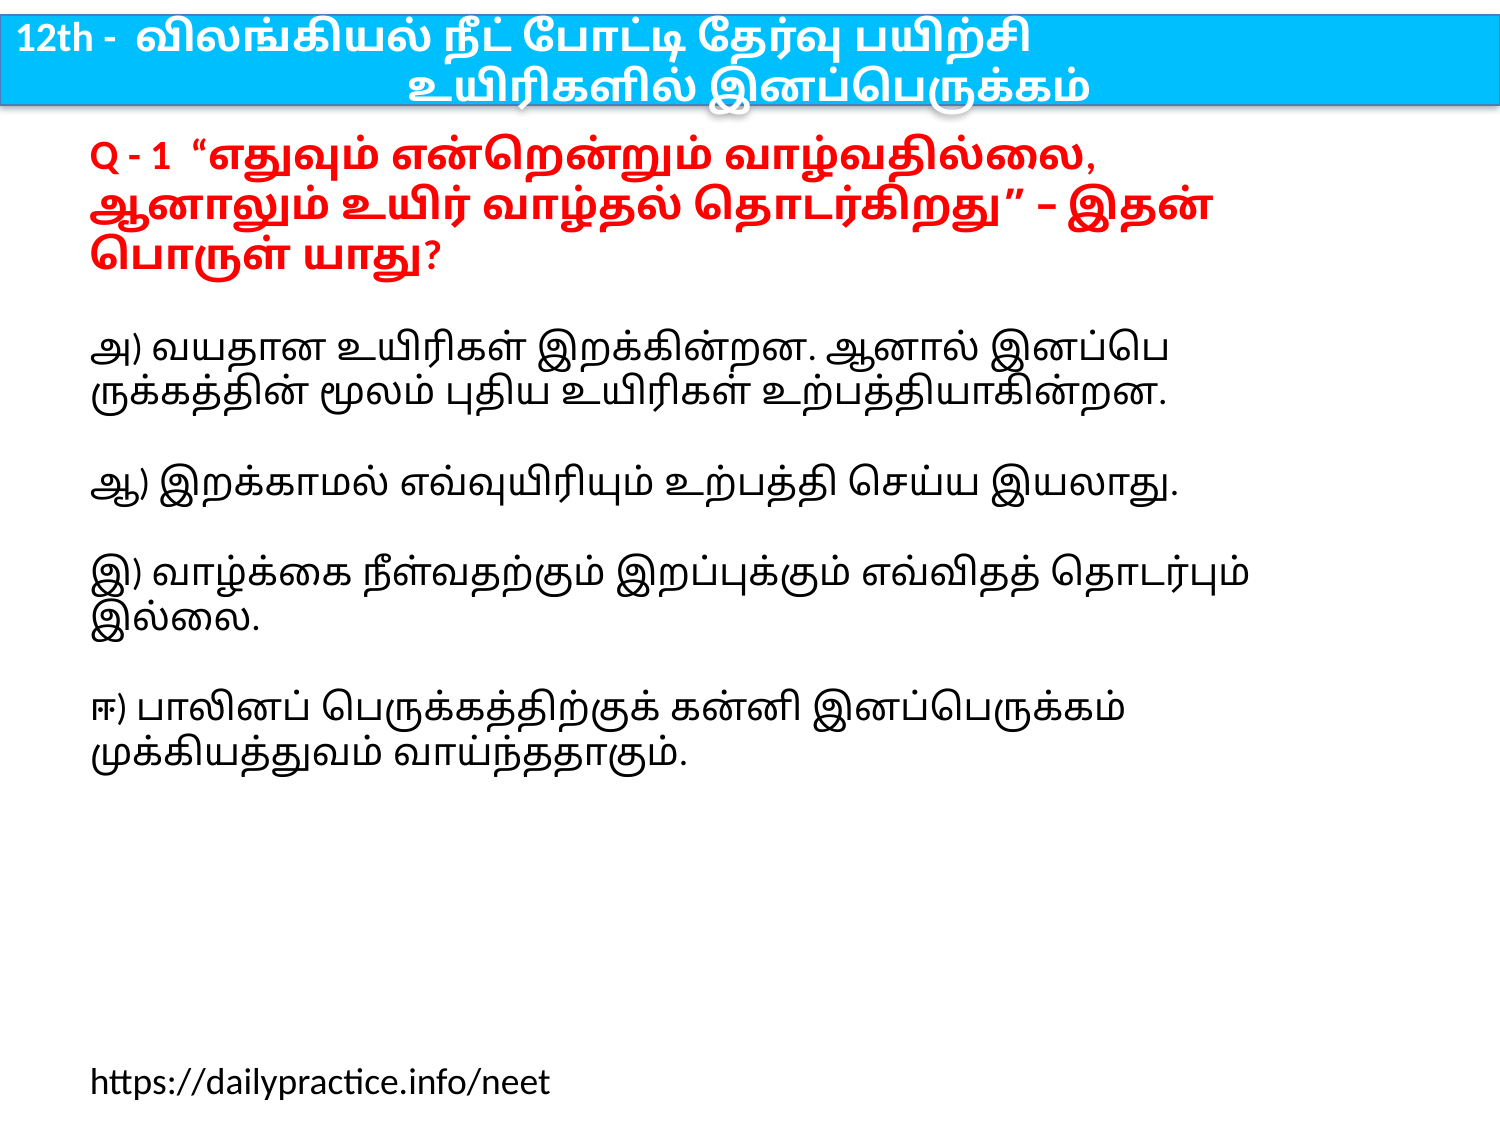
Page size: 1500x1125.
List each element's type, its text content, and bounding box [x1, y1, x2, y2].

text_box 12th - விலங்கியல் நீட் போட்டி தேர்வு பயிற்சி உயிரிகளில் இனப்பெருக்கம் [0, 14, 1500, 106]
text_box Q - 1 “எதுவும் என்றென்றும் வாழ்வதில்லை, ஆனாலும் உயிர் வாழ்தல் தொடர்கிறது” – இதன் பொருள் யாது? அ) வயதான உயிரிகள் இறக்கின்றன. ஆனால் இனப்பெ ருக்கத்தின் மூலம் புதிய உயிரிகள் உற்பத்தியாகின்றன. ஆ) இறக்காமல் எவ்வுயிரியும் உற்பத்தி செய்ய இயலாது. இ) வாழ்க்கை நீள்வதற்கும் இறப்புக்கும் எவ்விதத் தொடர்பும் இல்லை. ஈ) பாலினப் பெருக்கத்திற்குக் கன்னி இனப்பெருக்கம் முக்கியத்துவம் வாய்ந்ததாகும். [74, 75, 1275, 780]
text_box https://dailypractice.info/neet [74, 1049, 675, 1110]
